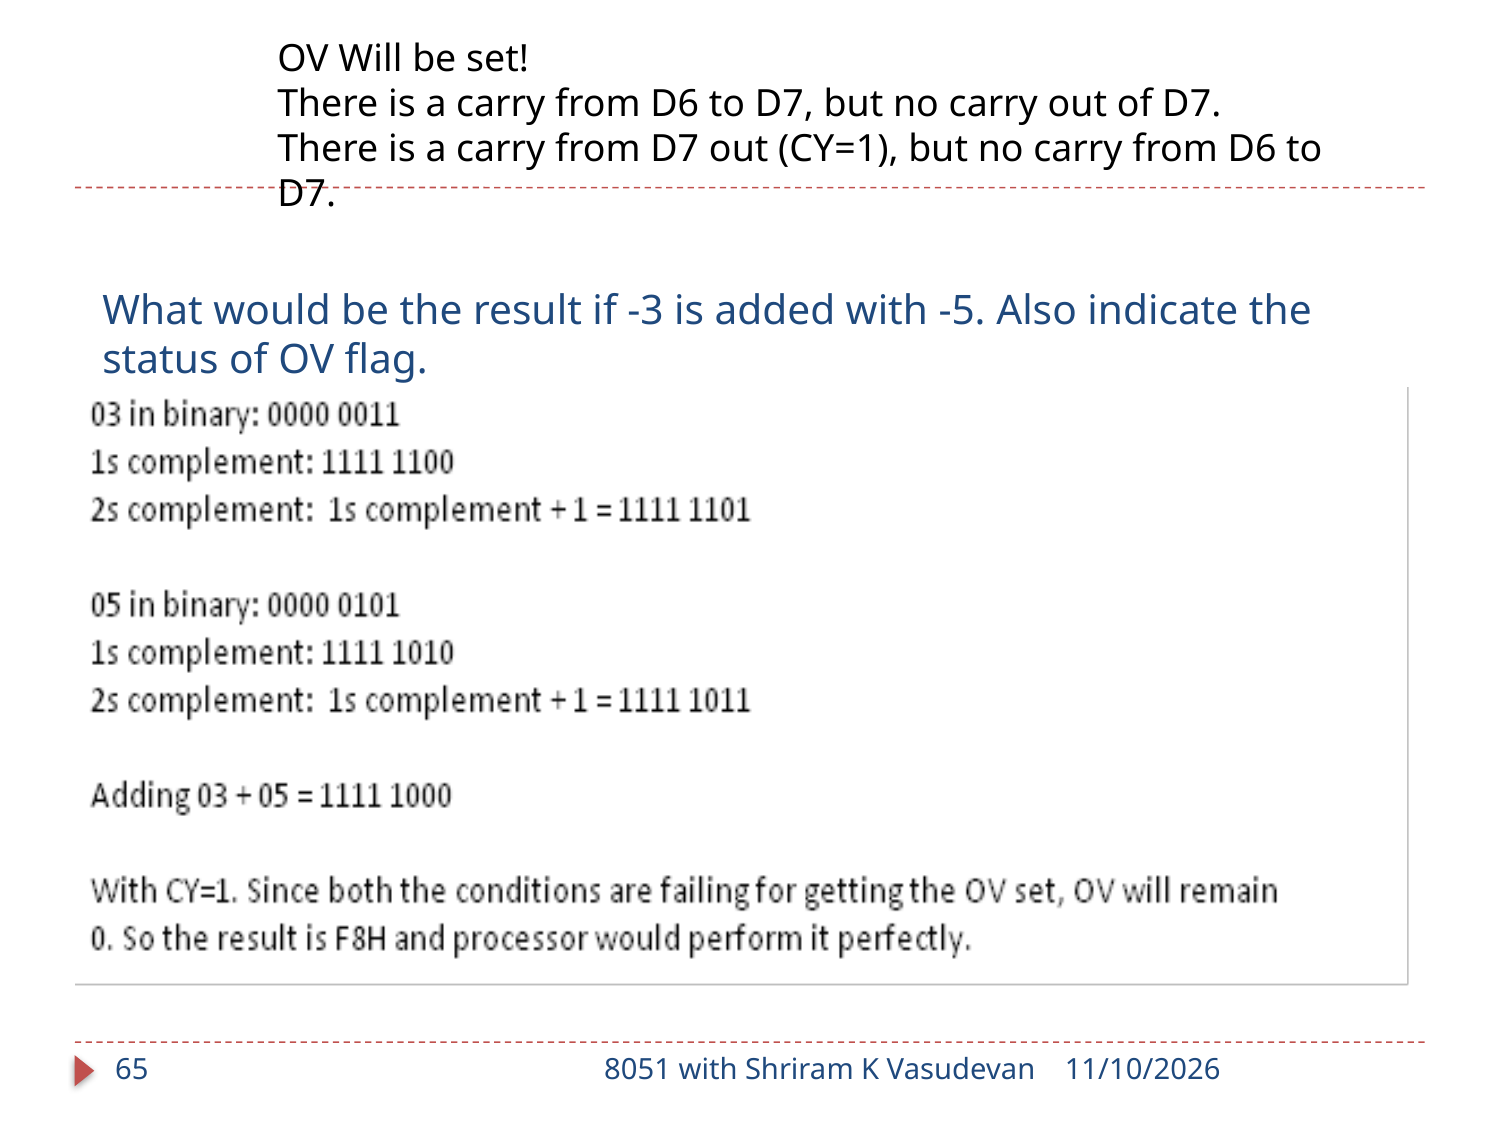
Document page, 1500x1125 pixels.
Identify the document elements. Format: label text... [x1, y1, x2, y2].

footer 8051 with Shriram K Vasudevan [475, 1042, 1051, 1103]
slide_number 65 [100, 1042, 426, 1103]
title What would be the result if -3 is added with -5. Also indicate the status of OV flag. [87, 275, 1438, 438]
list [74, 387, 1413, 988]
text_box OV Will be set! There is a carry from D6 to D7, but no carry out of D7. There is a carry from D7 out (CY=1), but no carry from D6 to D7. [187, 26, 1350, 221]
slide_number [1051, 1042, 1426, 1103]
